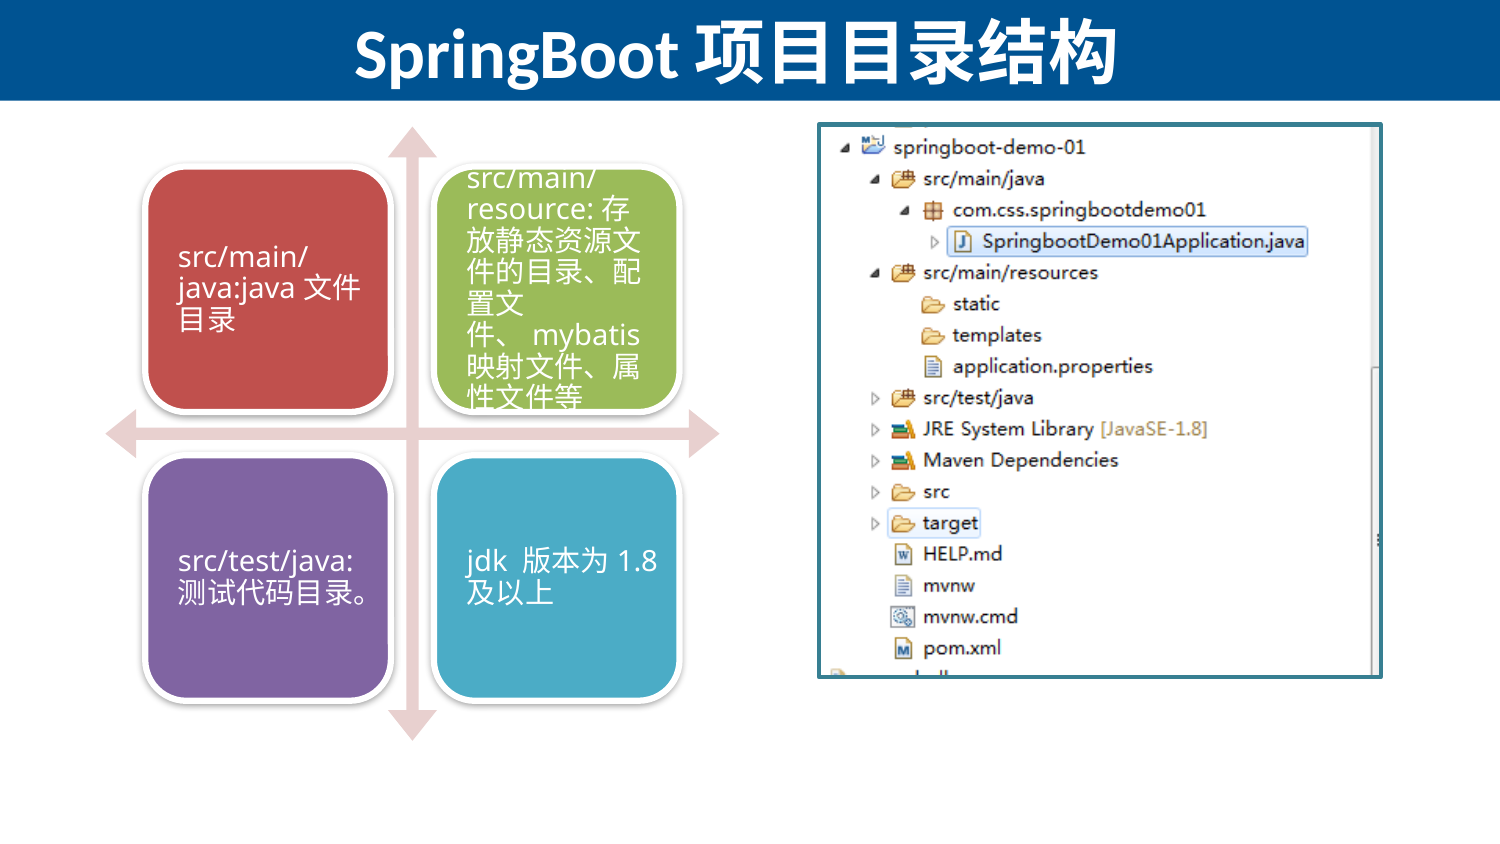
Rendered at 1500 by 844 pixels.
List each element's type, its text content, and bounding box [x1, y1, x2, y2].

picture [820, 126, 1379, 676]
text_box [52, 126, 773, 741]
title SpringBoot项目目录结构 [0, 0, 1477, 101]
